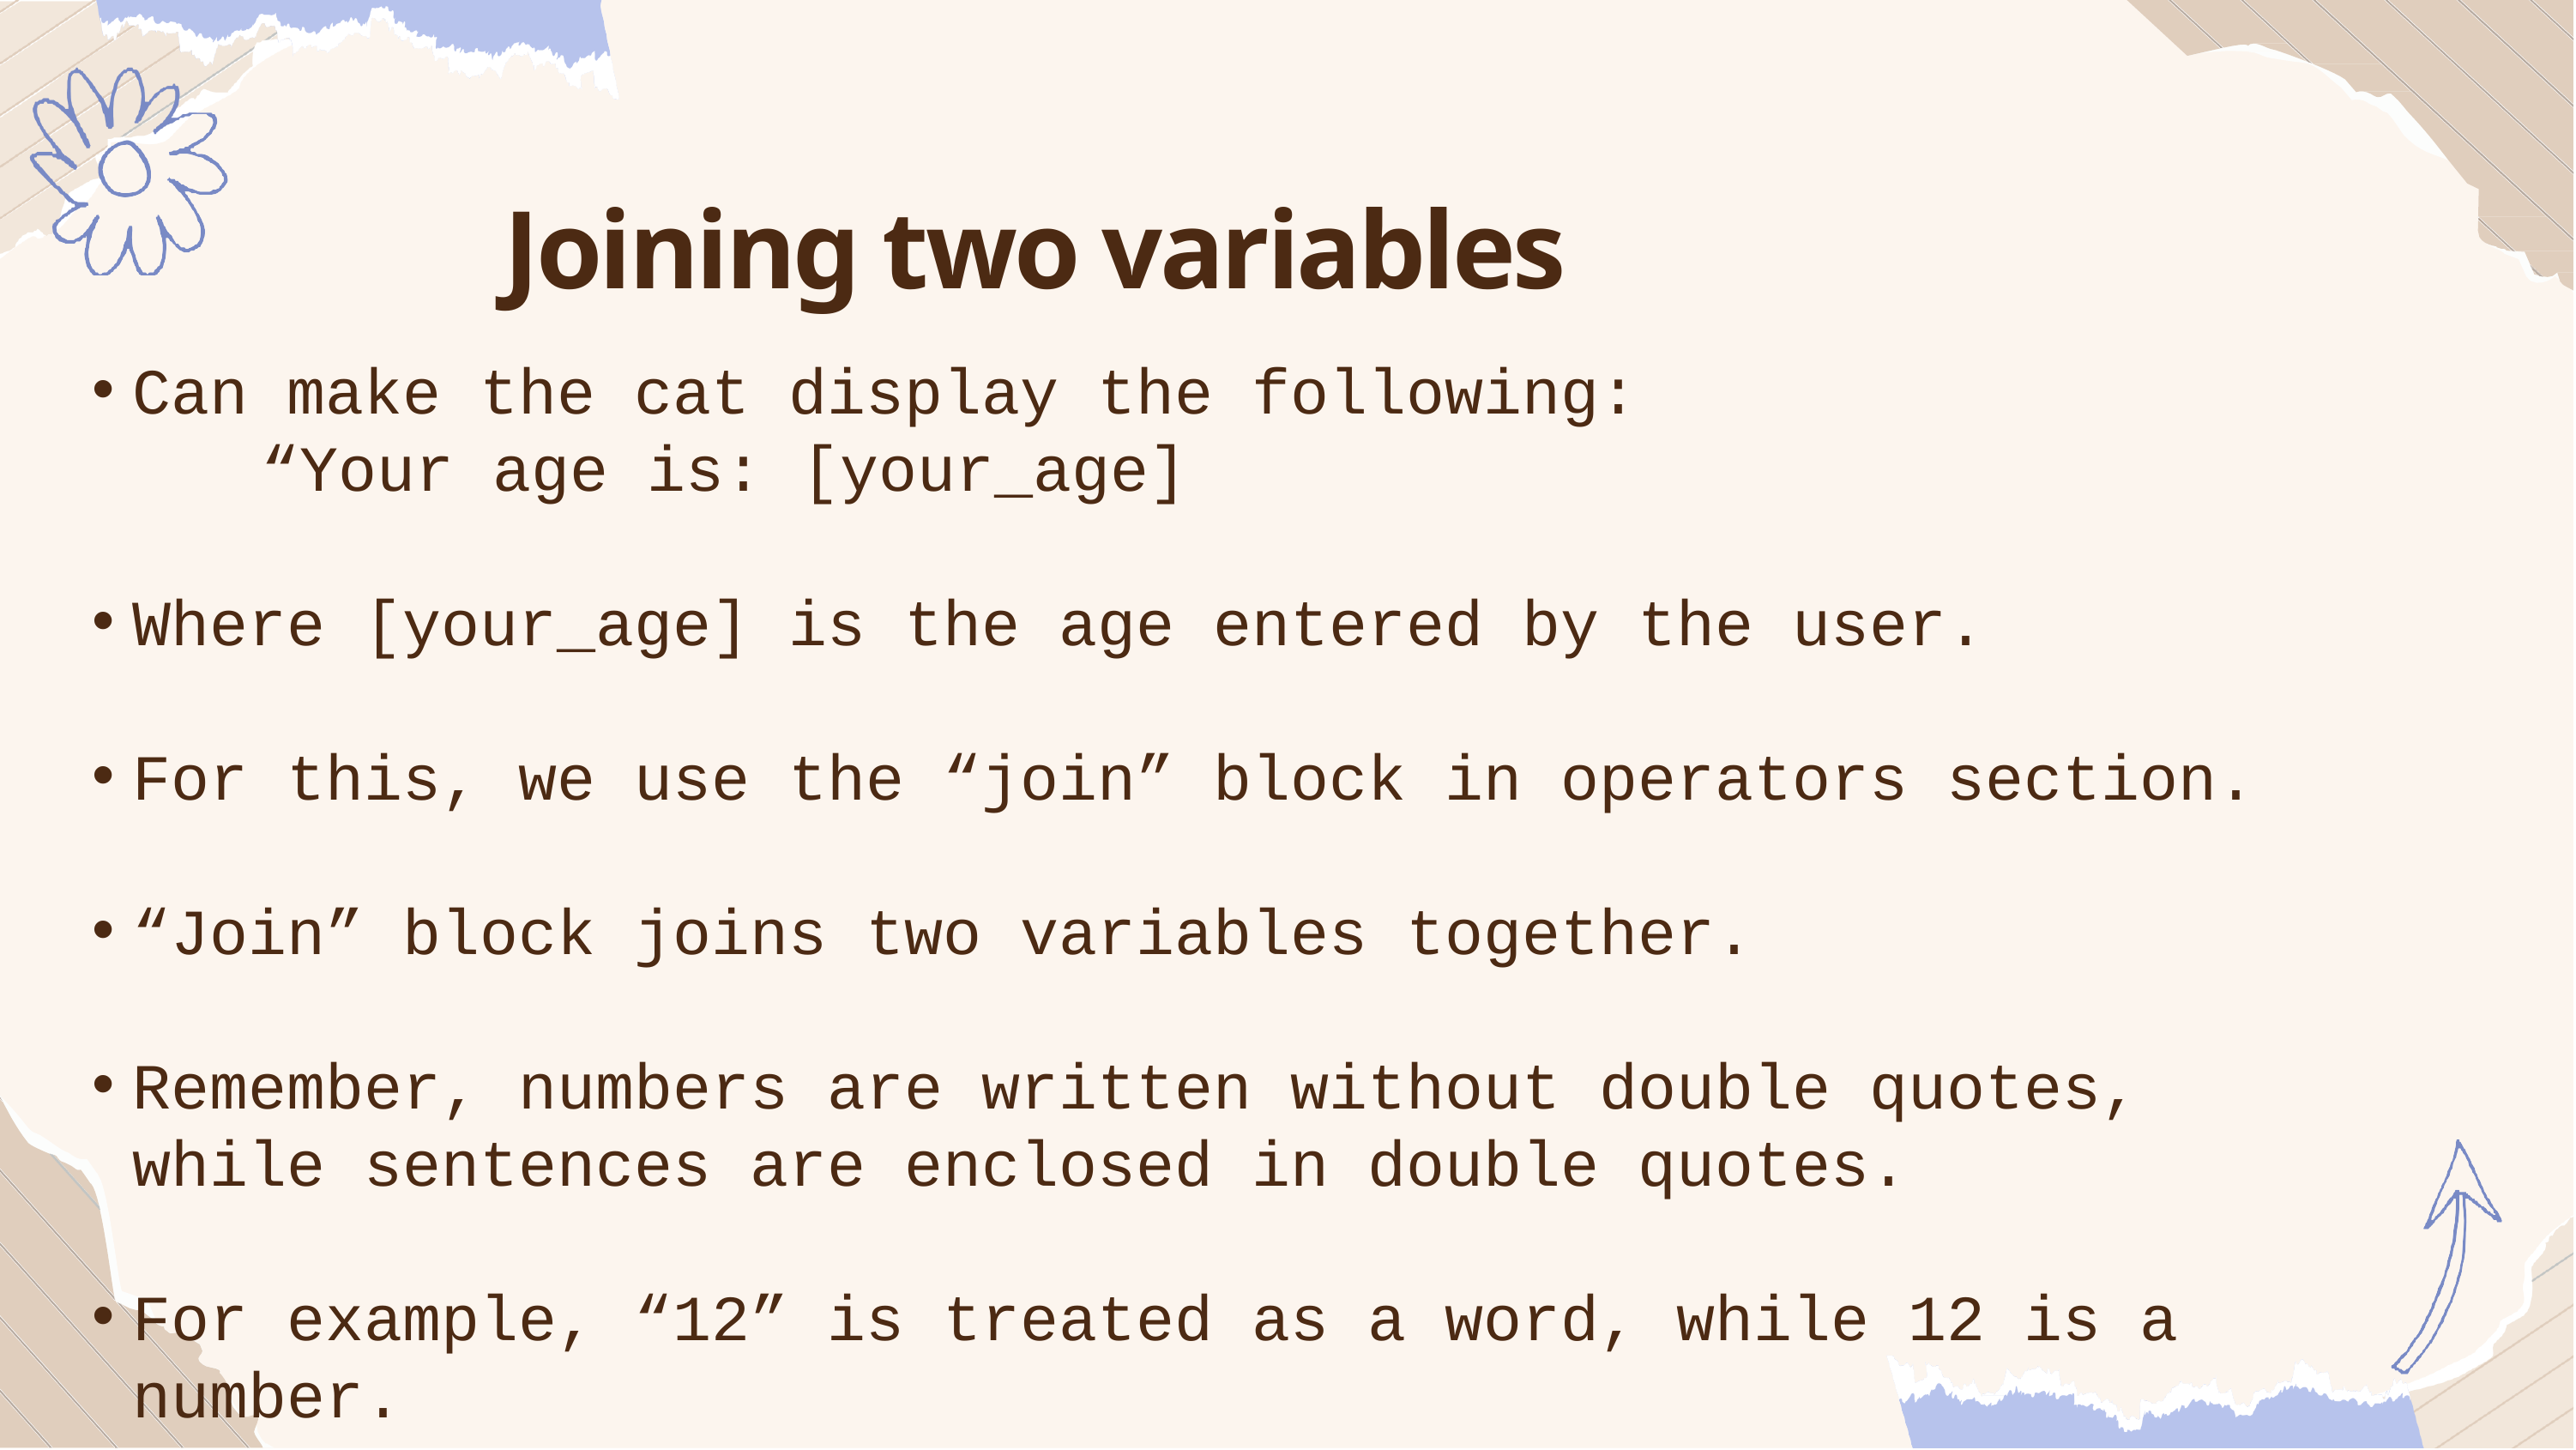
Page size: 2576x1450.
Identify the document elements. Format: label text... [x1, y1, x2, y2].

title Joining two variables [502, 179, 2211, 342]
text_box Can make the cat display the following: “Your age is: [your_age] Where [your_age] is the age entered by the user. For this, we use the “join” block in operators section. “Join” block joins two variables together. Remember, numbers are written without double quotes, while sentences are enclosed in double quotes. For example, “12” is treated as a word, while 12 is a number. [79, 342, 2382, 1450]
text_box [2127, 0, 2574, 293]
picture [0, 0, 619, 276]
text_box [0, 1095, 275, 1448]
picture [1886, 1139, 2574, 1448]
